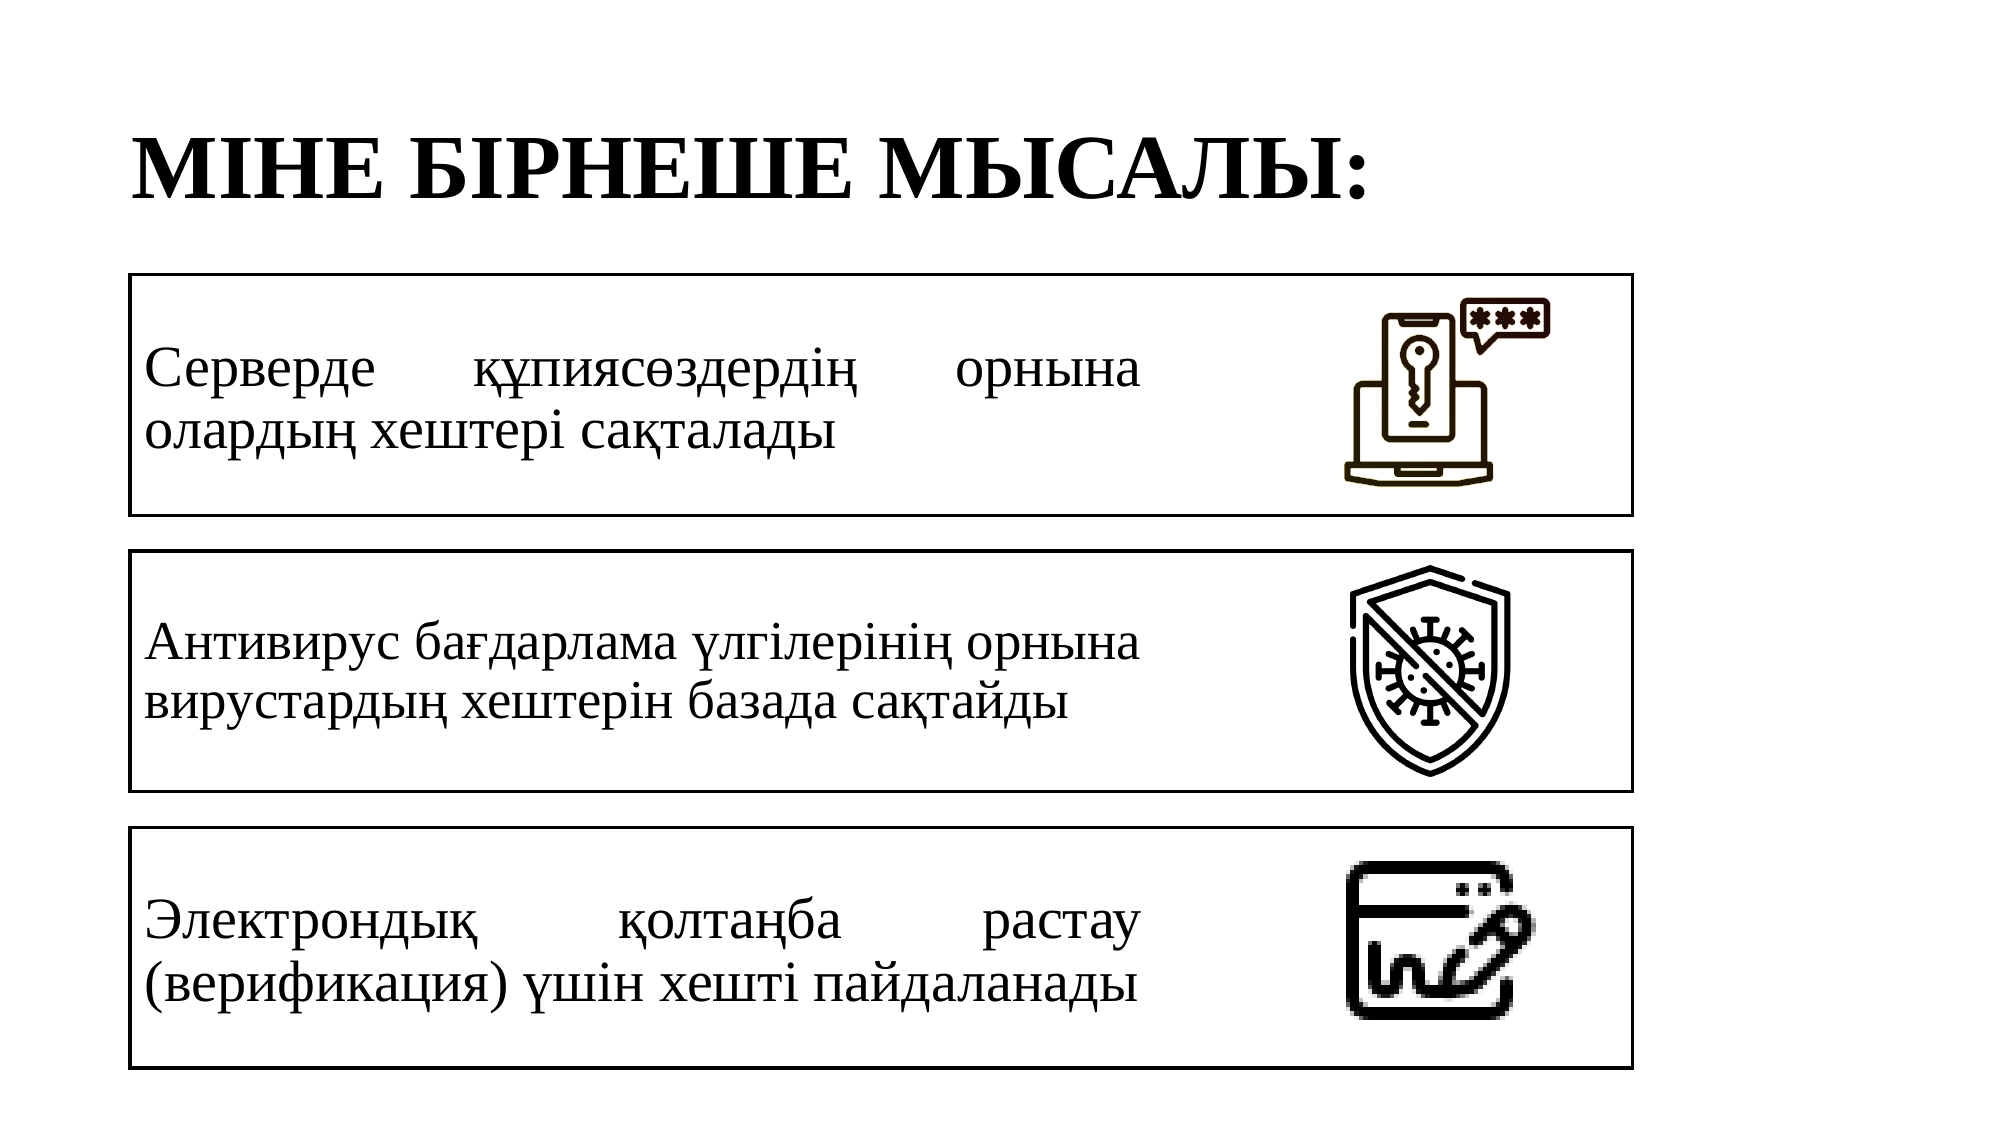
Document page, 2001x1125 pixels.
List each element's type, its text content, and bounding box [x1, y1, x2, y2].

title МІНЕ БІРНЕШЕ МЫСАЛЫ: [116, 102, 1842, 235]
text_box [128, 549, 1634, 793]
text_box [128, 826, 1634, 1070]
picture [1341, 286, 1554, 499]
picture [1323, 565, 1536, 778]
picture [1323, 834, 1536, 1047]
text_box [128, 273, 1634, 517]
